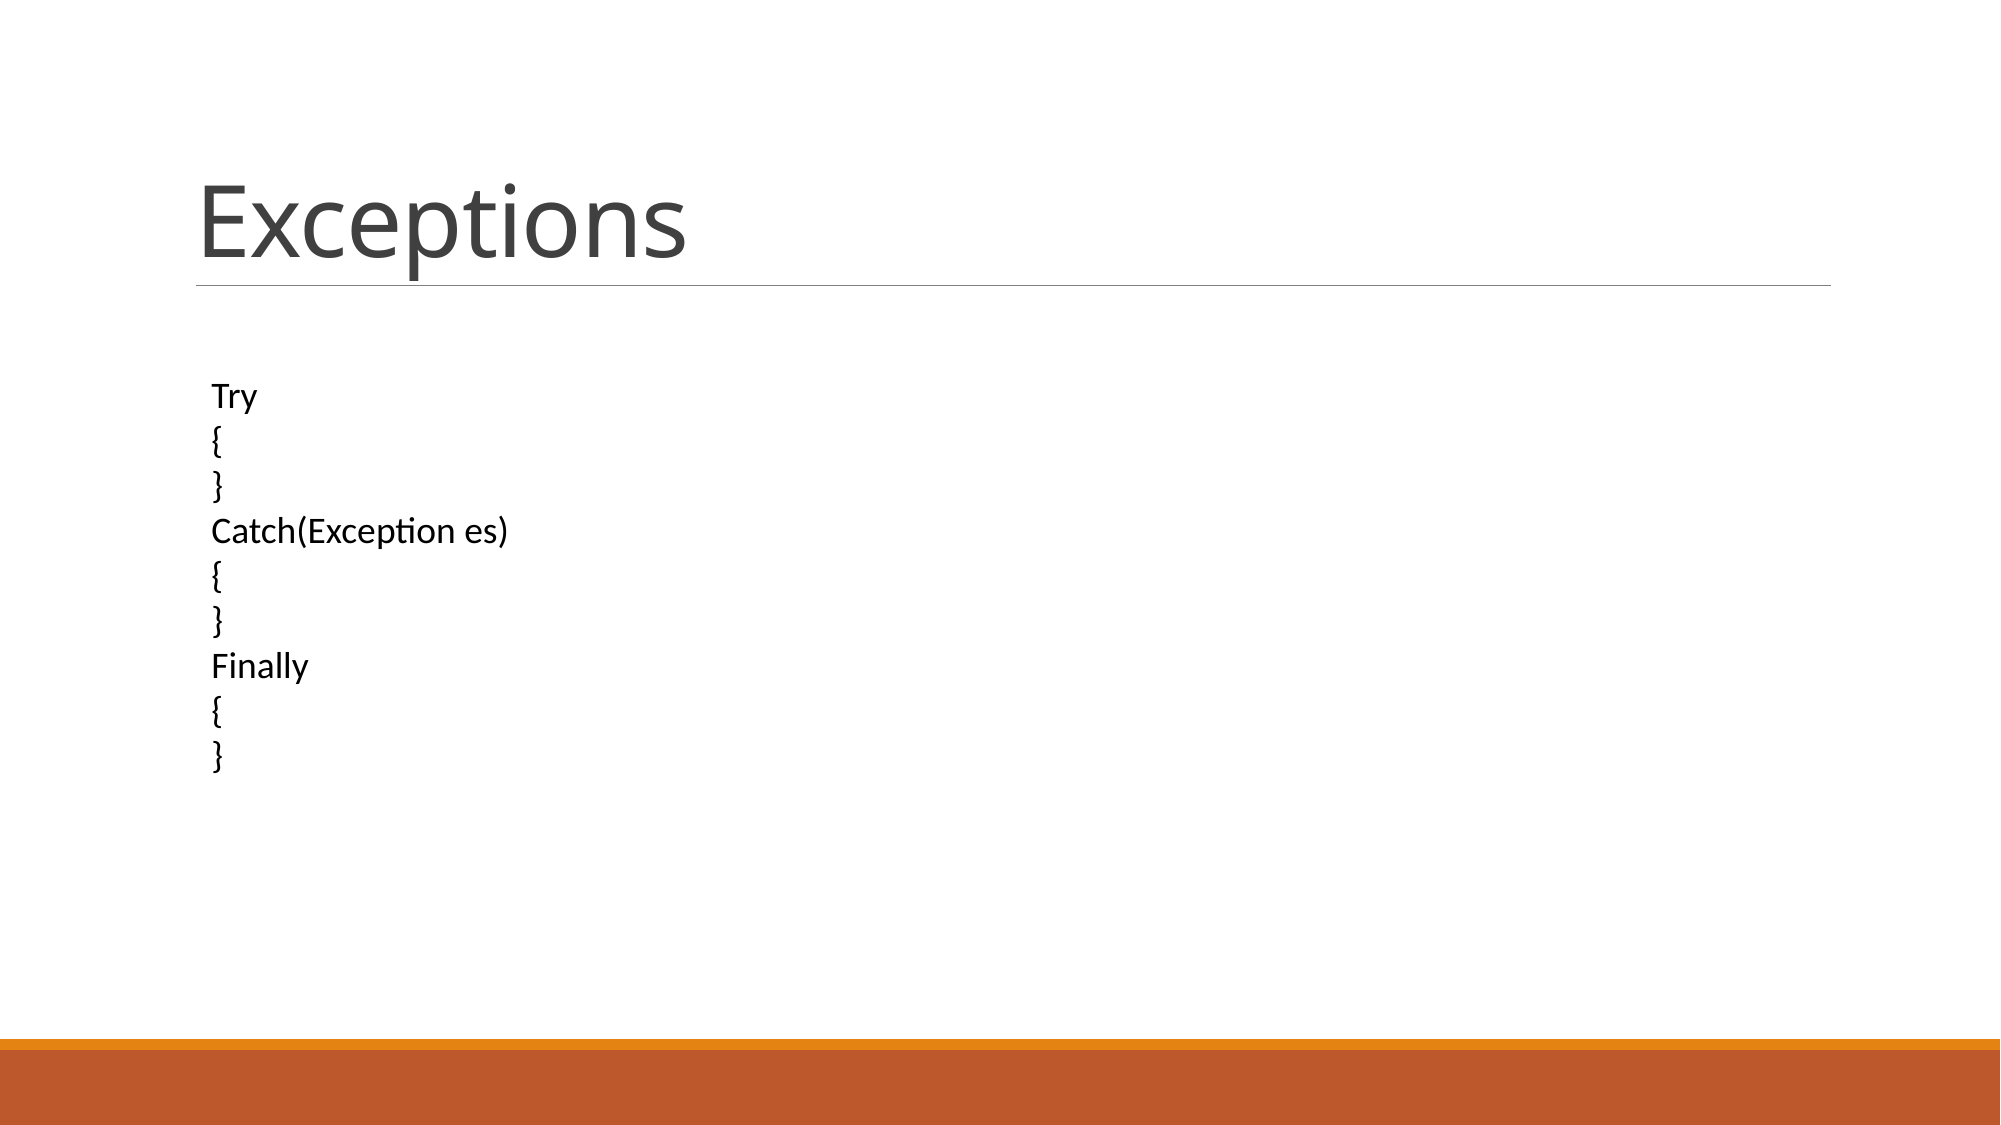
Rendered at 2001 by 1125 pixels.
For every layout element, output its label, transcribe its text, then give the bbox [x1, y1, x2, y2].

text_box Try { } Catch(Exception es) { } Finally { } [196, 363, 852, 784]
title Exceptions [180, 47, 1830, 285]
